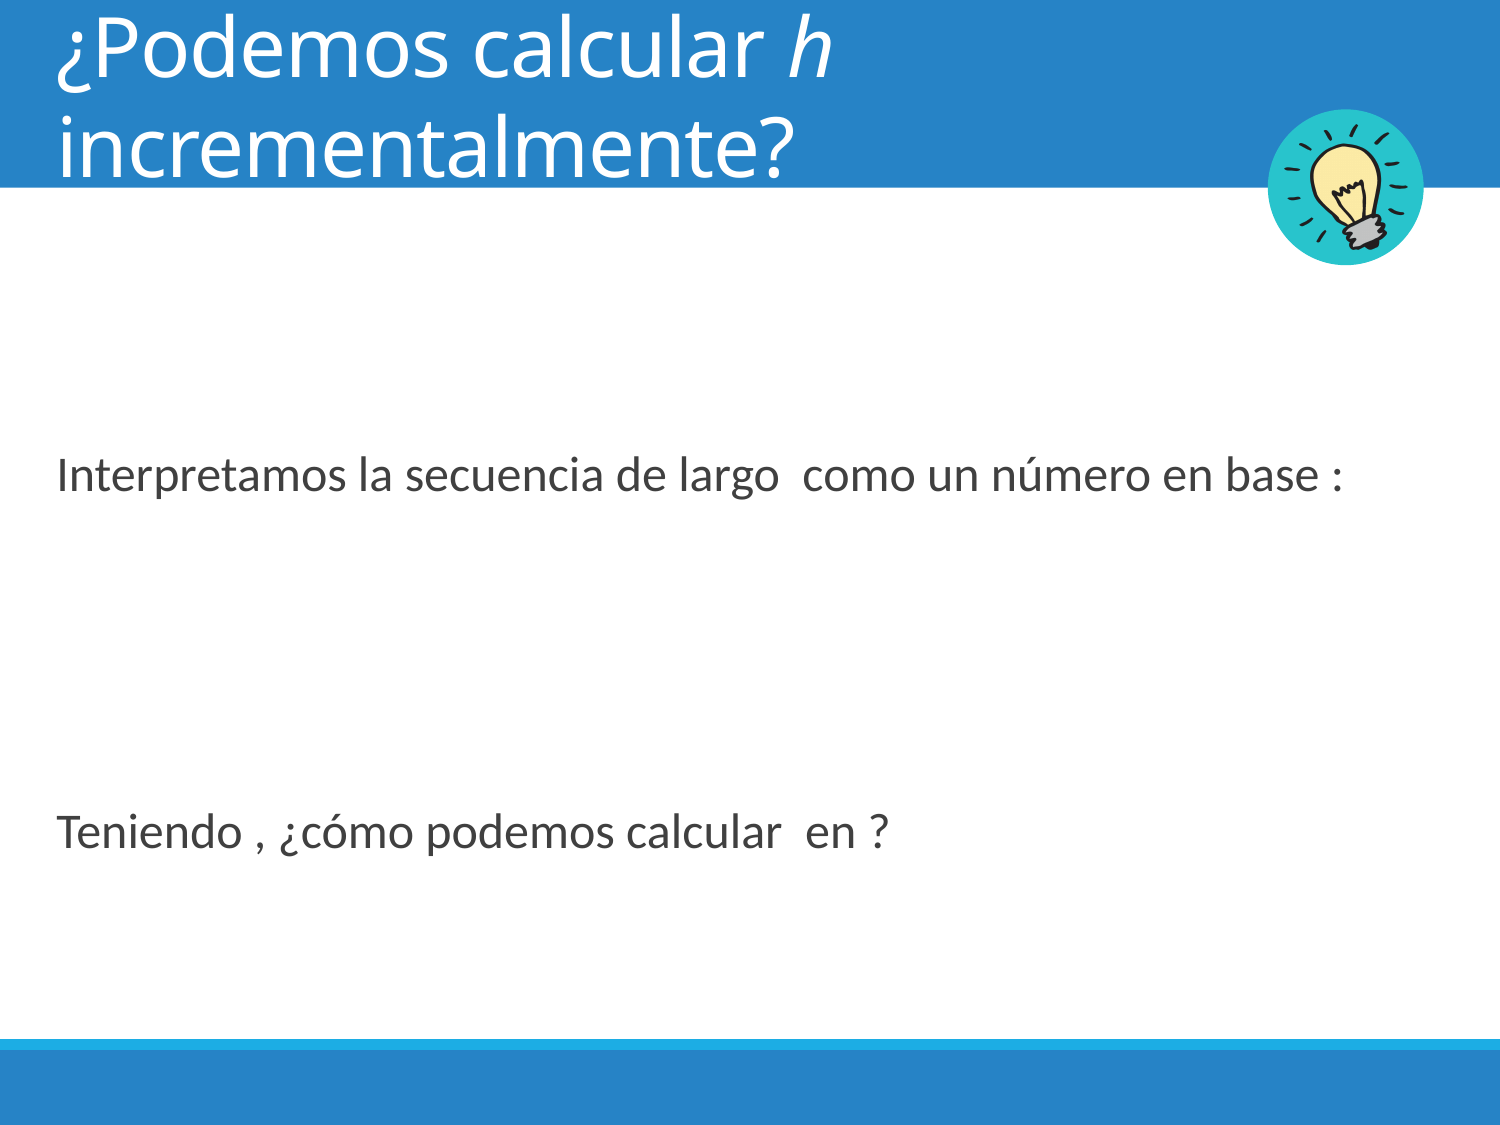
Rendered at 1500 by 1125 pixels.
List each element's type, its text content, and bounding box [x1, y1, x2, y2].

title ¿Podemos calcular h incrementalmente? [41, 0, 1459, 188]
picture [1284, 188, 1408, 250]
